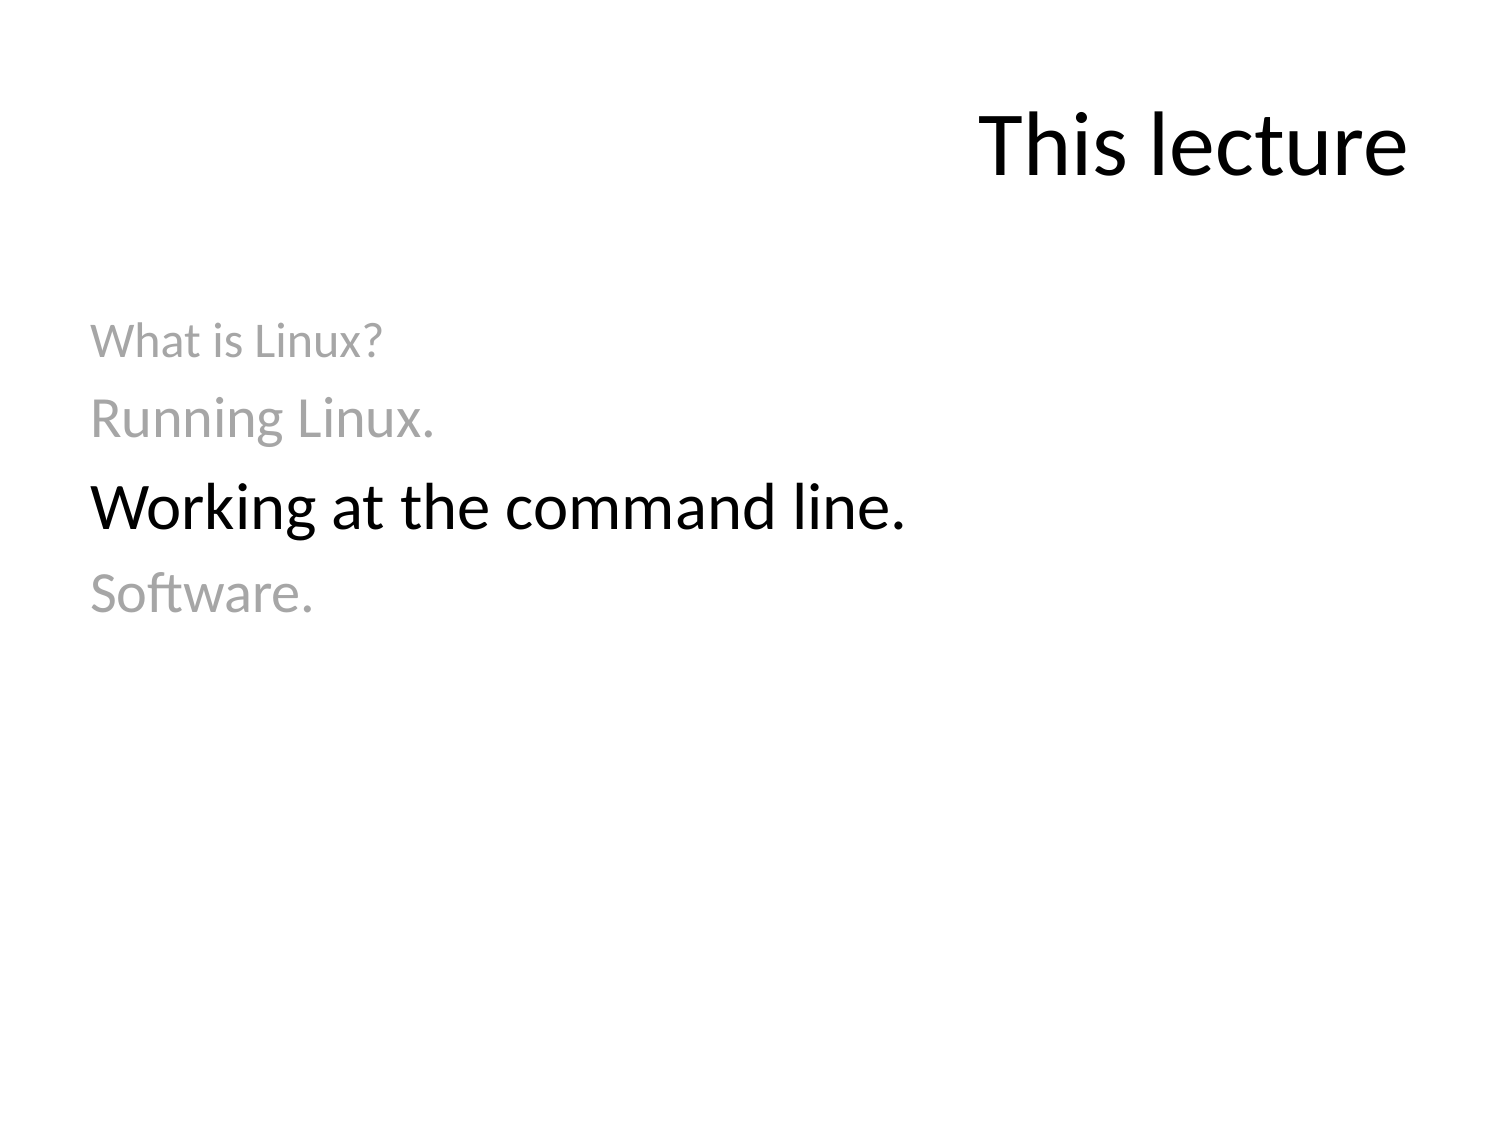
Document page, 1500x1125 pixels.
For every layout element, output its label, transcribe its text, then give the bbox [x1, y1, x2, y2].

list What is Linux? Running Linux. Working at the command line. Software. [75, 299, 1425, 1005]
title This lecture [75, 45, 1425, 233]
